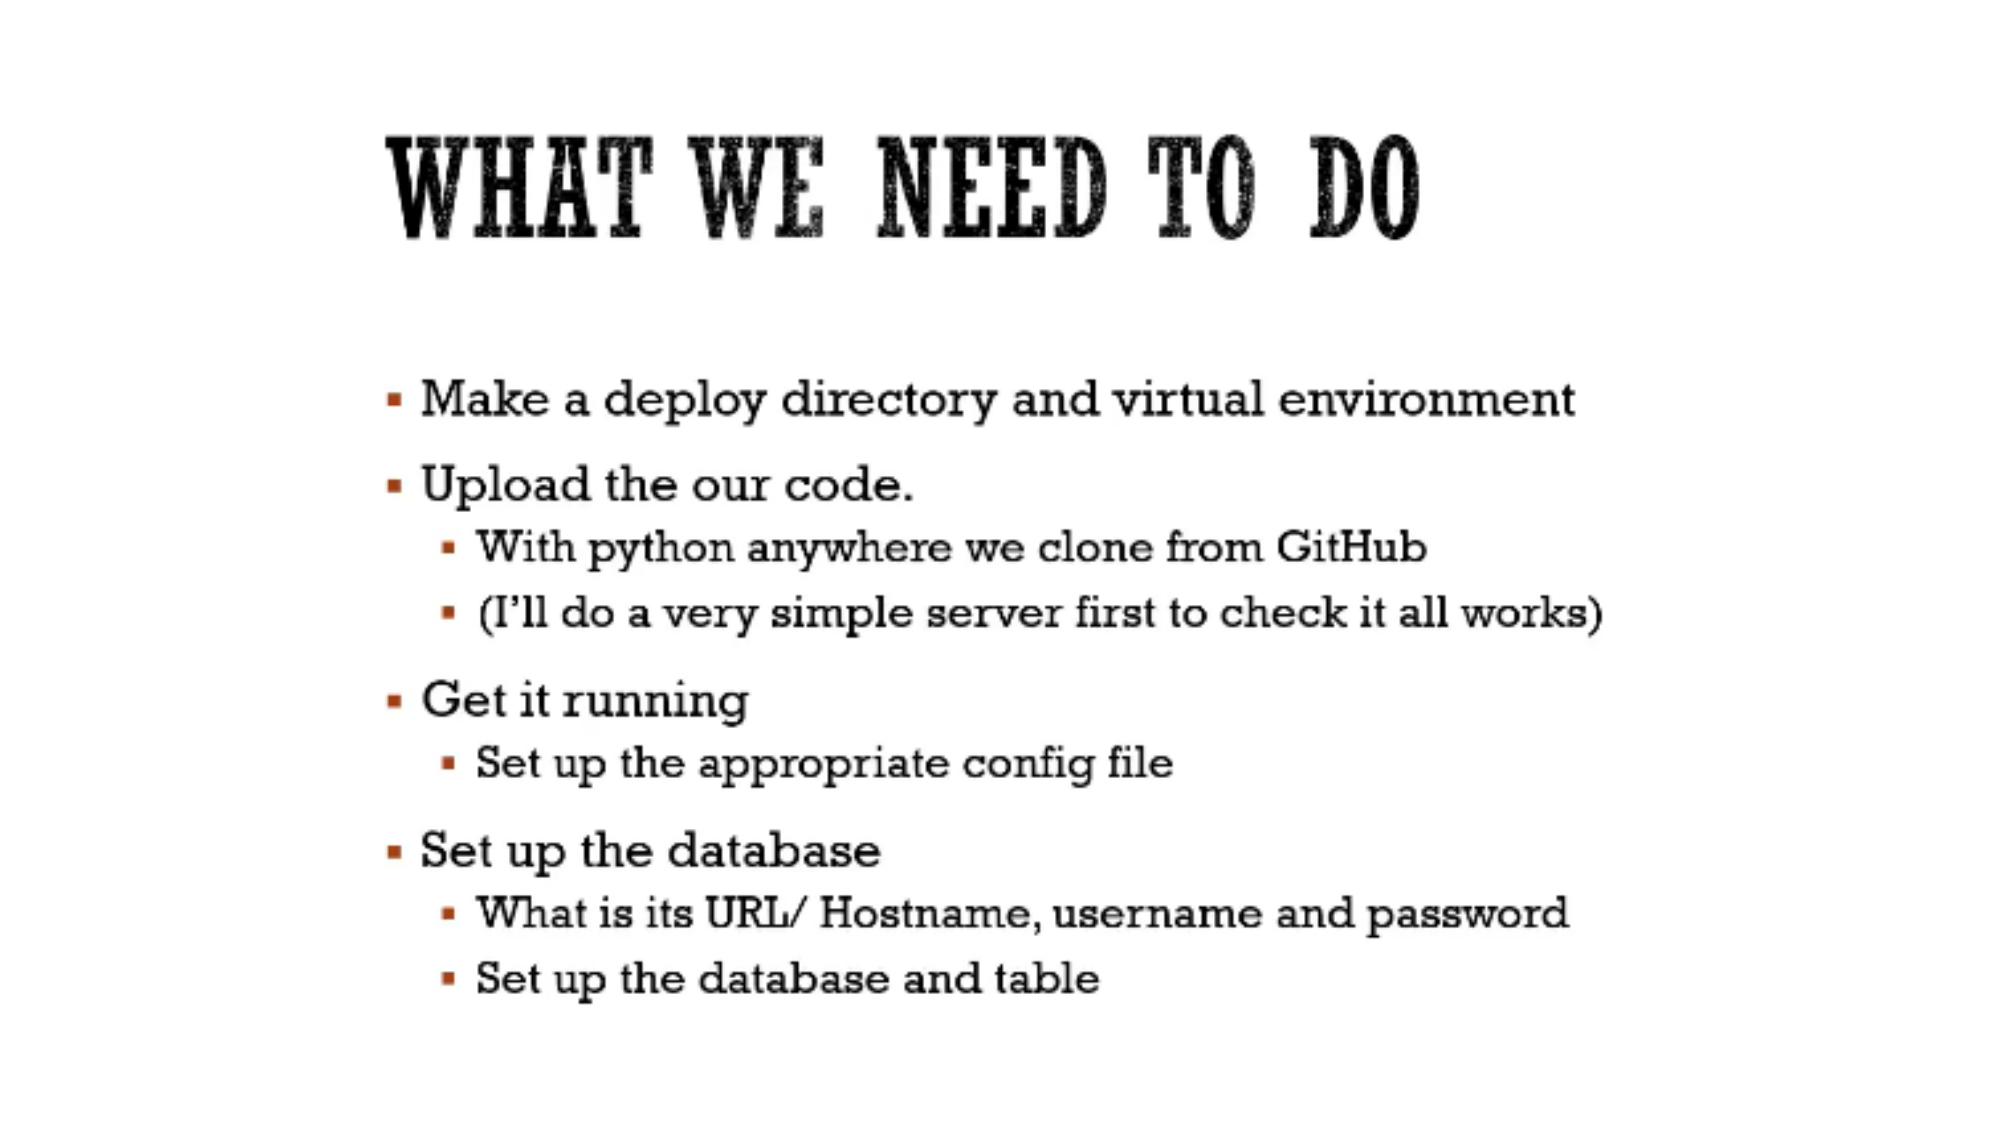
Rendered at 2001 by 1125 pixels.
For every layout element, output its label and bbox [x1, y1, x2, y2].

list [364, 108, 1638, 1015]
